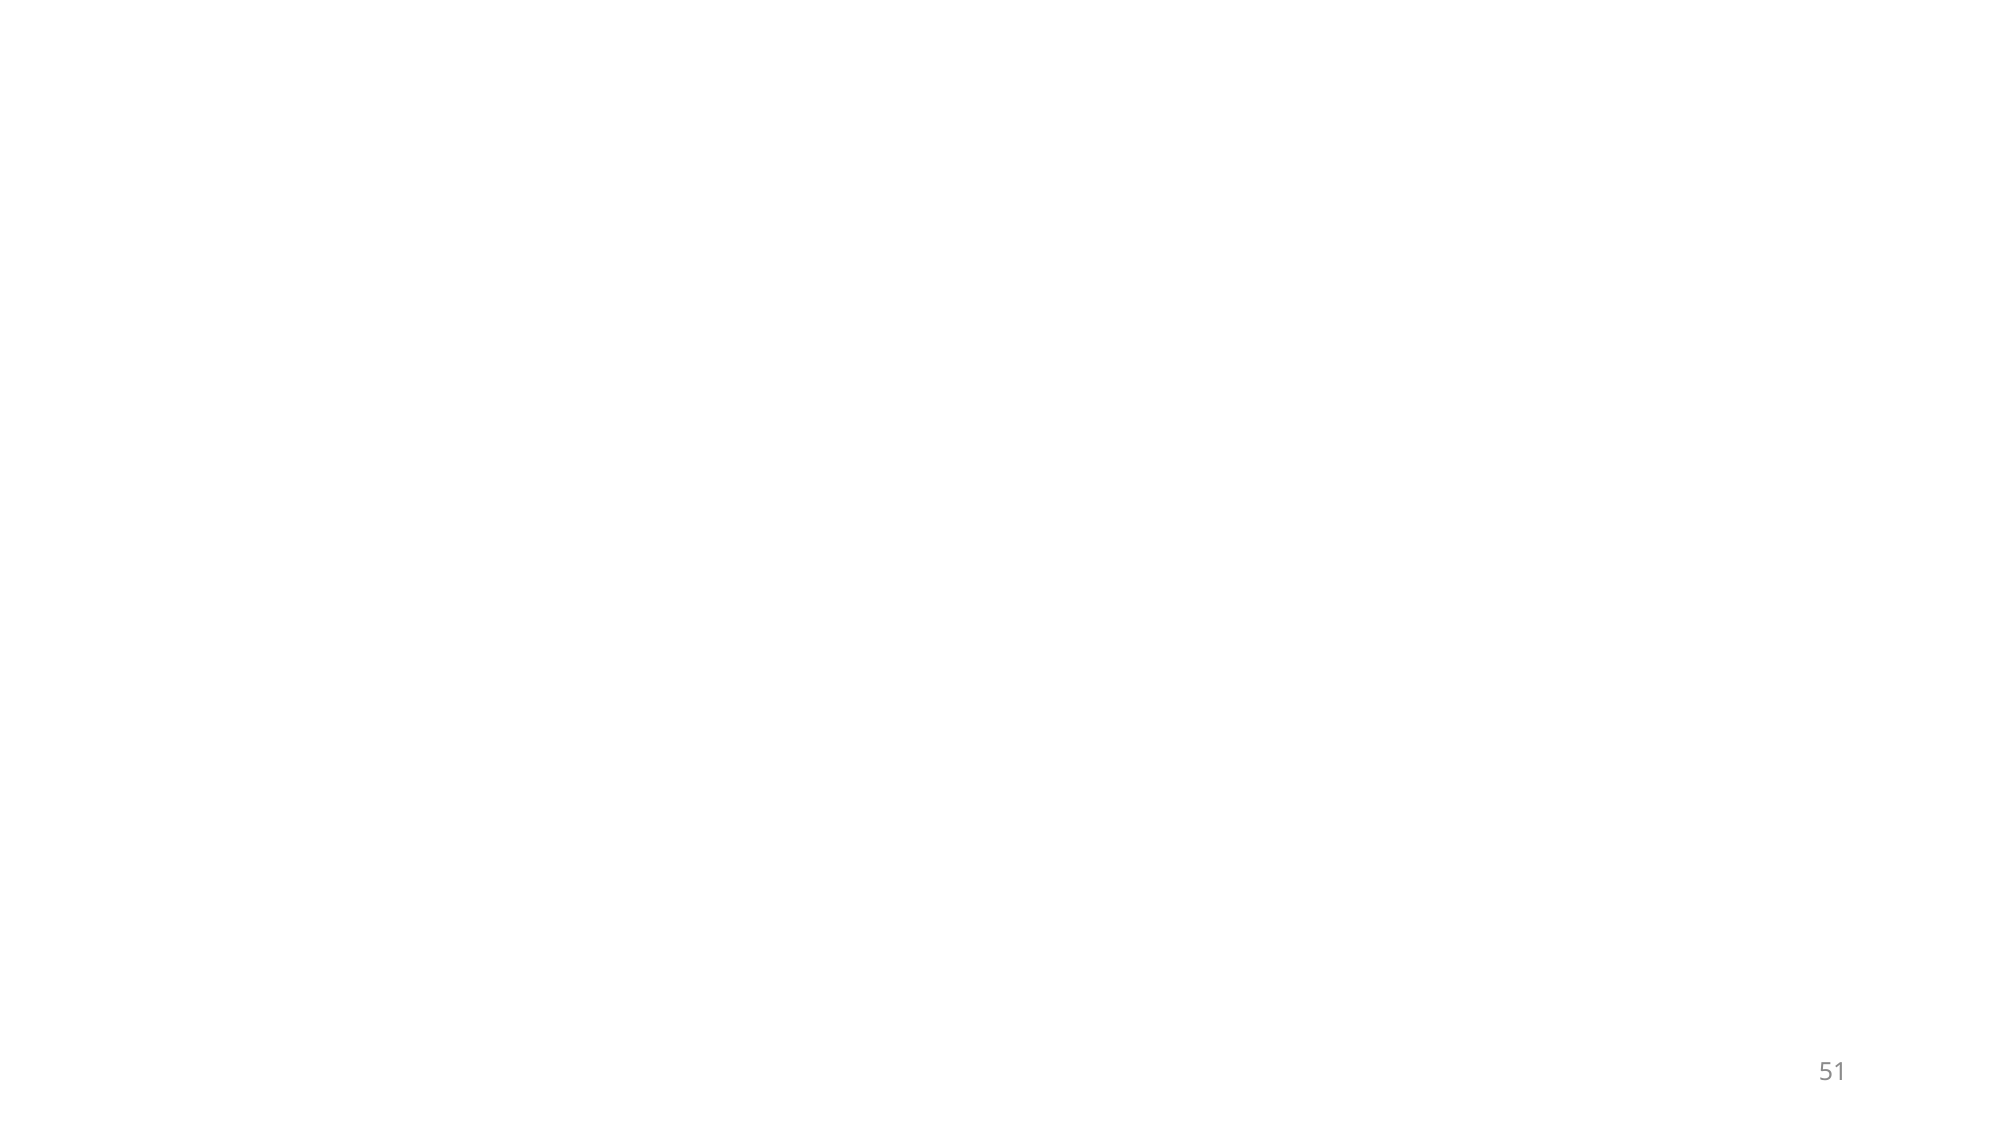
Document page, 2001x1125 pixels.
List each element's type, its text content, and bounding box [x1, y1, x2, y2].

slide_number 51 [1412, 1042, 1863, 1103]
